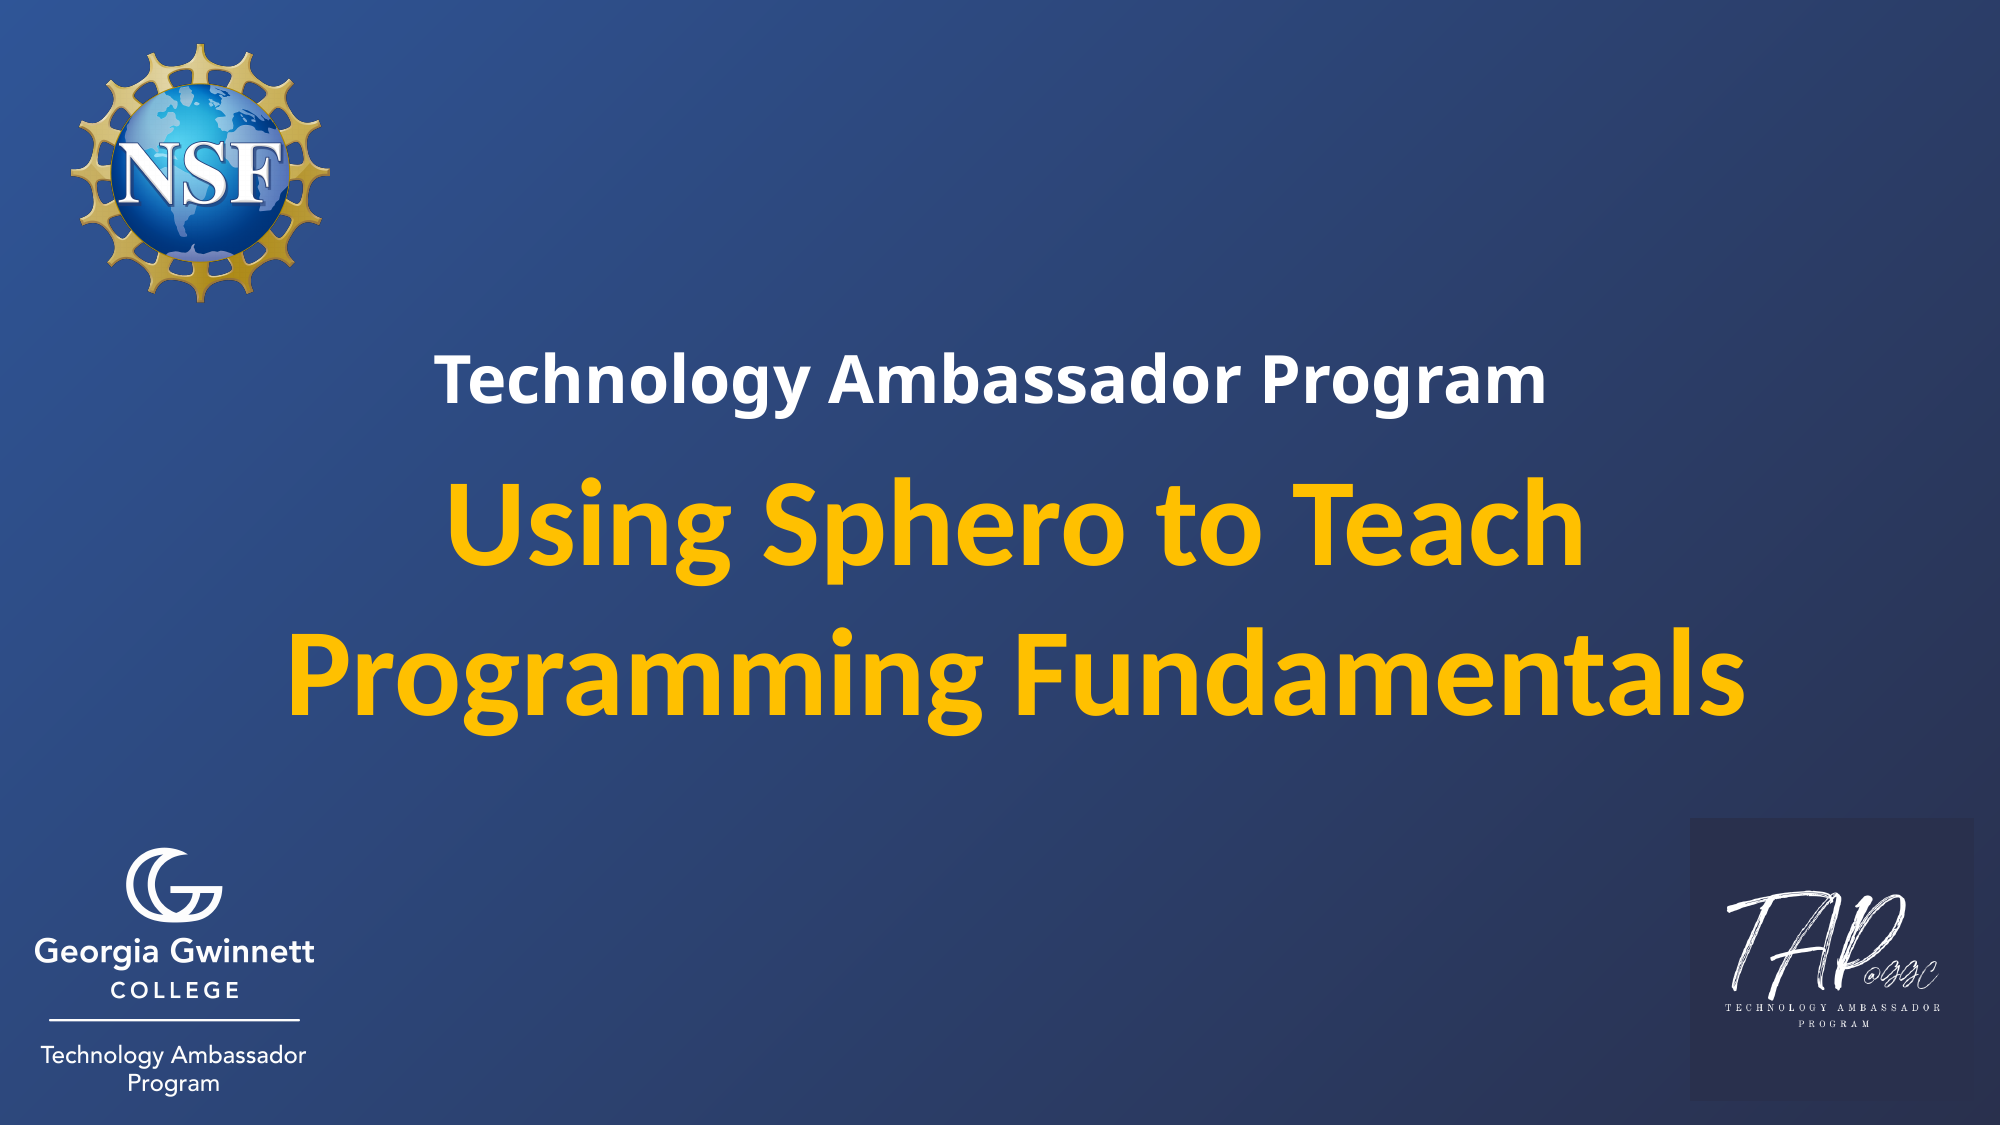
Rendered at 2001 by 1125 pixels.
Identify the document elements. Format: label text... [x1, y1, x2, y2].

picture [1690, 818, 1974, 1101]
text_box Using Sphero to Teach Programming Fundamentals [201, 432, 1832, 748]
picture [13, 832, 331, 1115]
title Technology Ambassador Program [249, 184, 1750, 432]
picture [49, 22, 352, 324]
